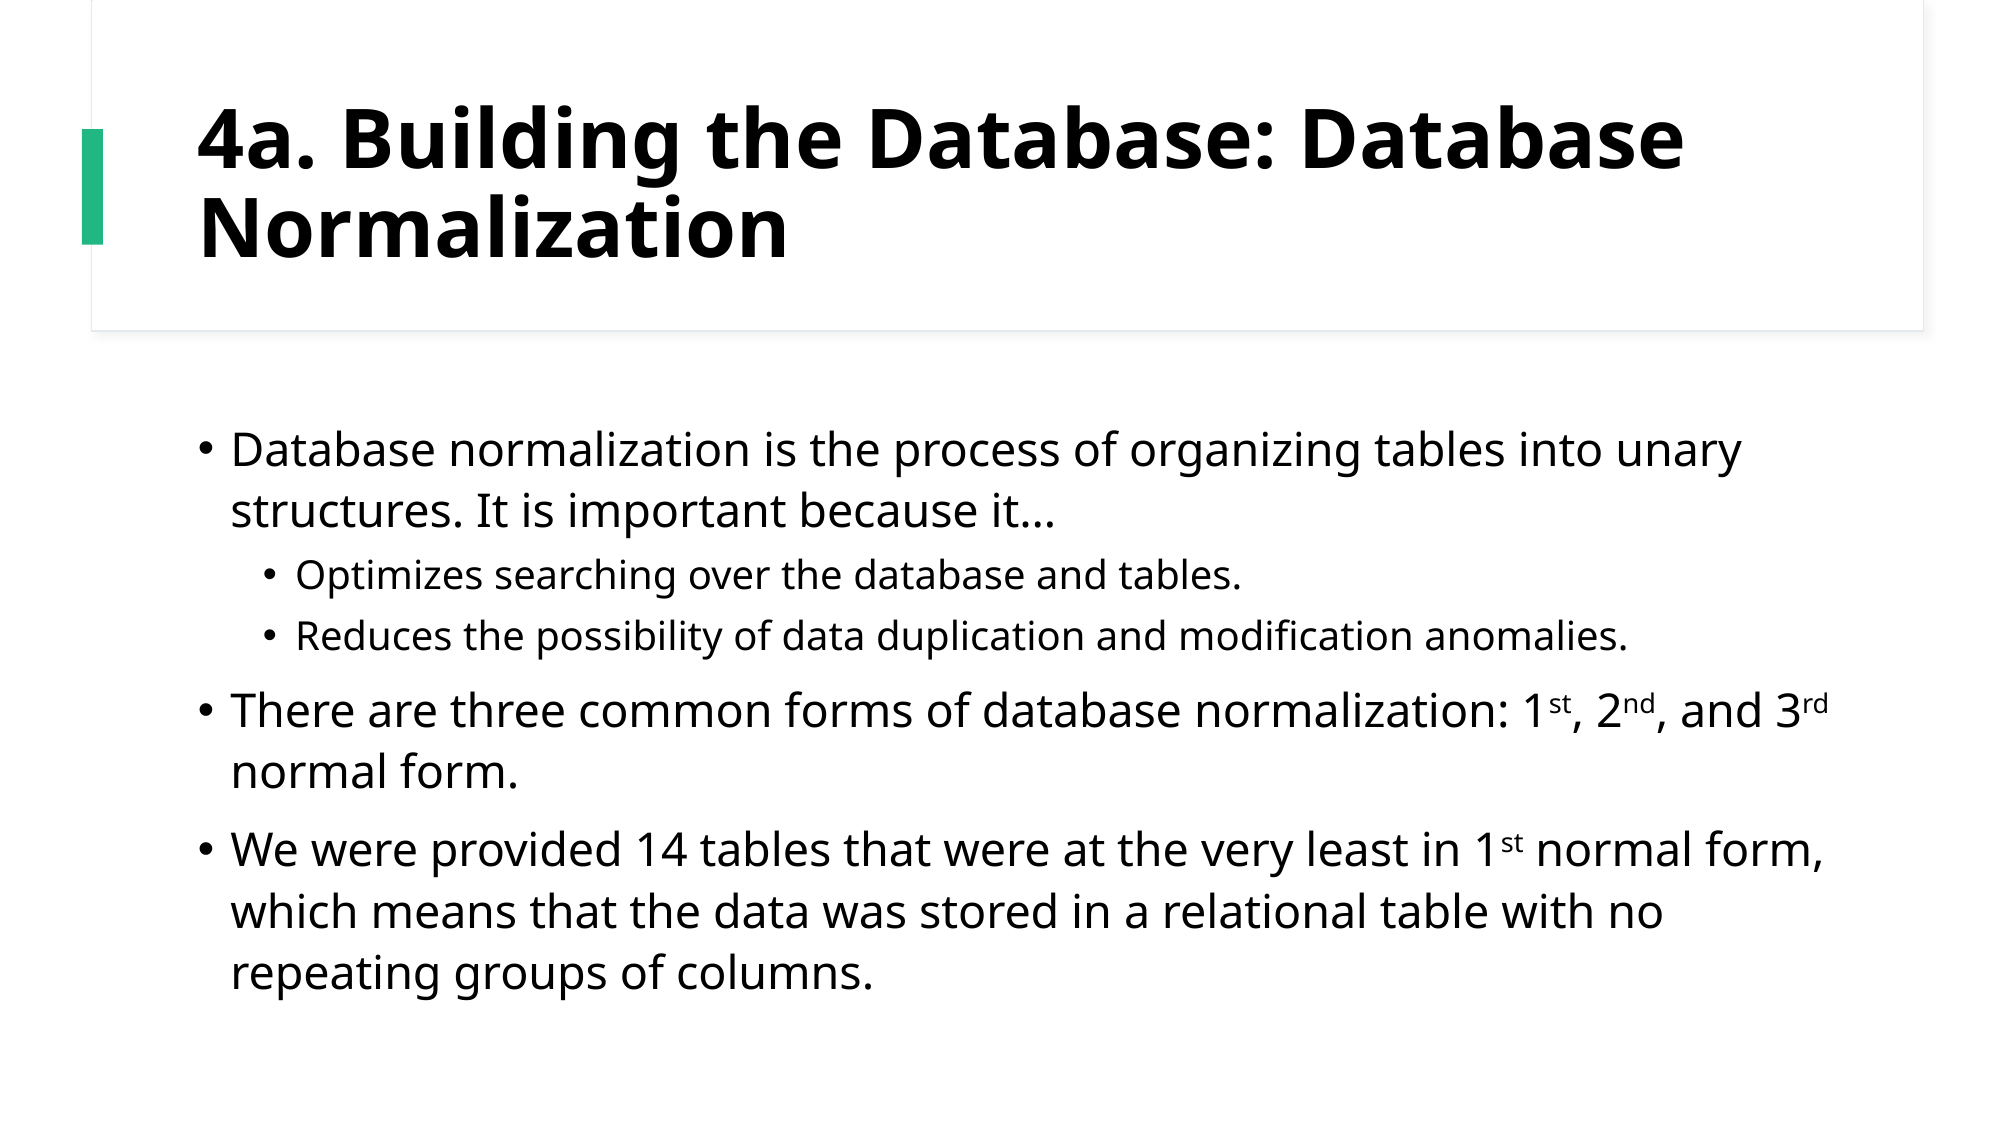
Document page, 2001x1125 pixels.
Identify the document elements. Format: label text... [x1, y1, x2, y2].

title 4a. Building the Database: Database Normalization [183, 90, 1851, 284]
list Database normalization is the process of organizing tables into unary structures. It is important because it… Optimizes searching over the database and tables. Reduces the possibility of data duplication and modification anomalies. There are three common forms of database normalization: 1st, 2nd, and 3rd normal form. We were provided 14 tables that were at the very least in 1st normal form, which means that the data was stored in a relational table with no repeating groups of columns. [183, 406, 1851, 1013]
